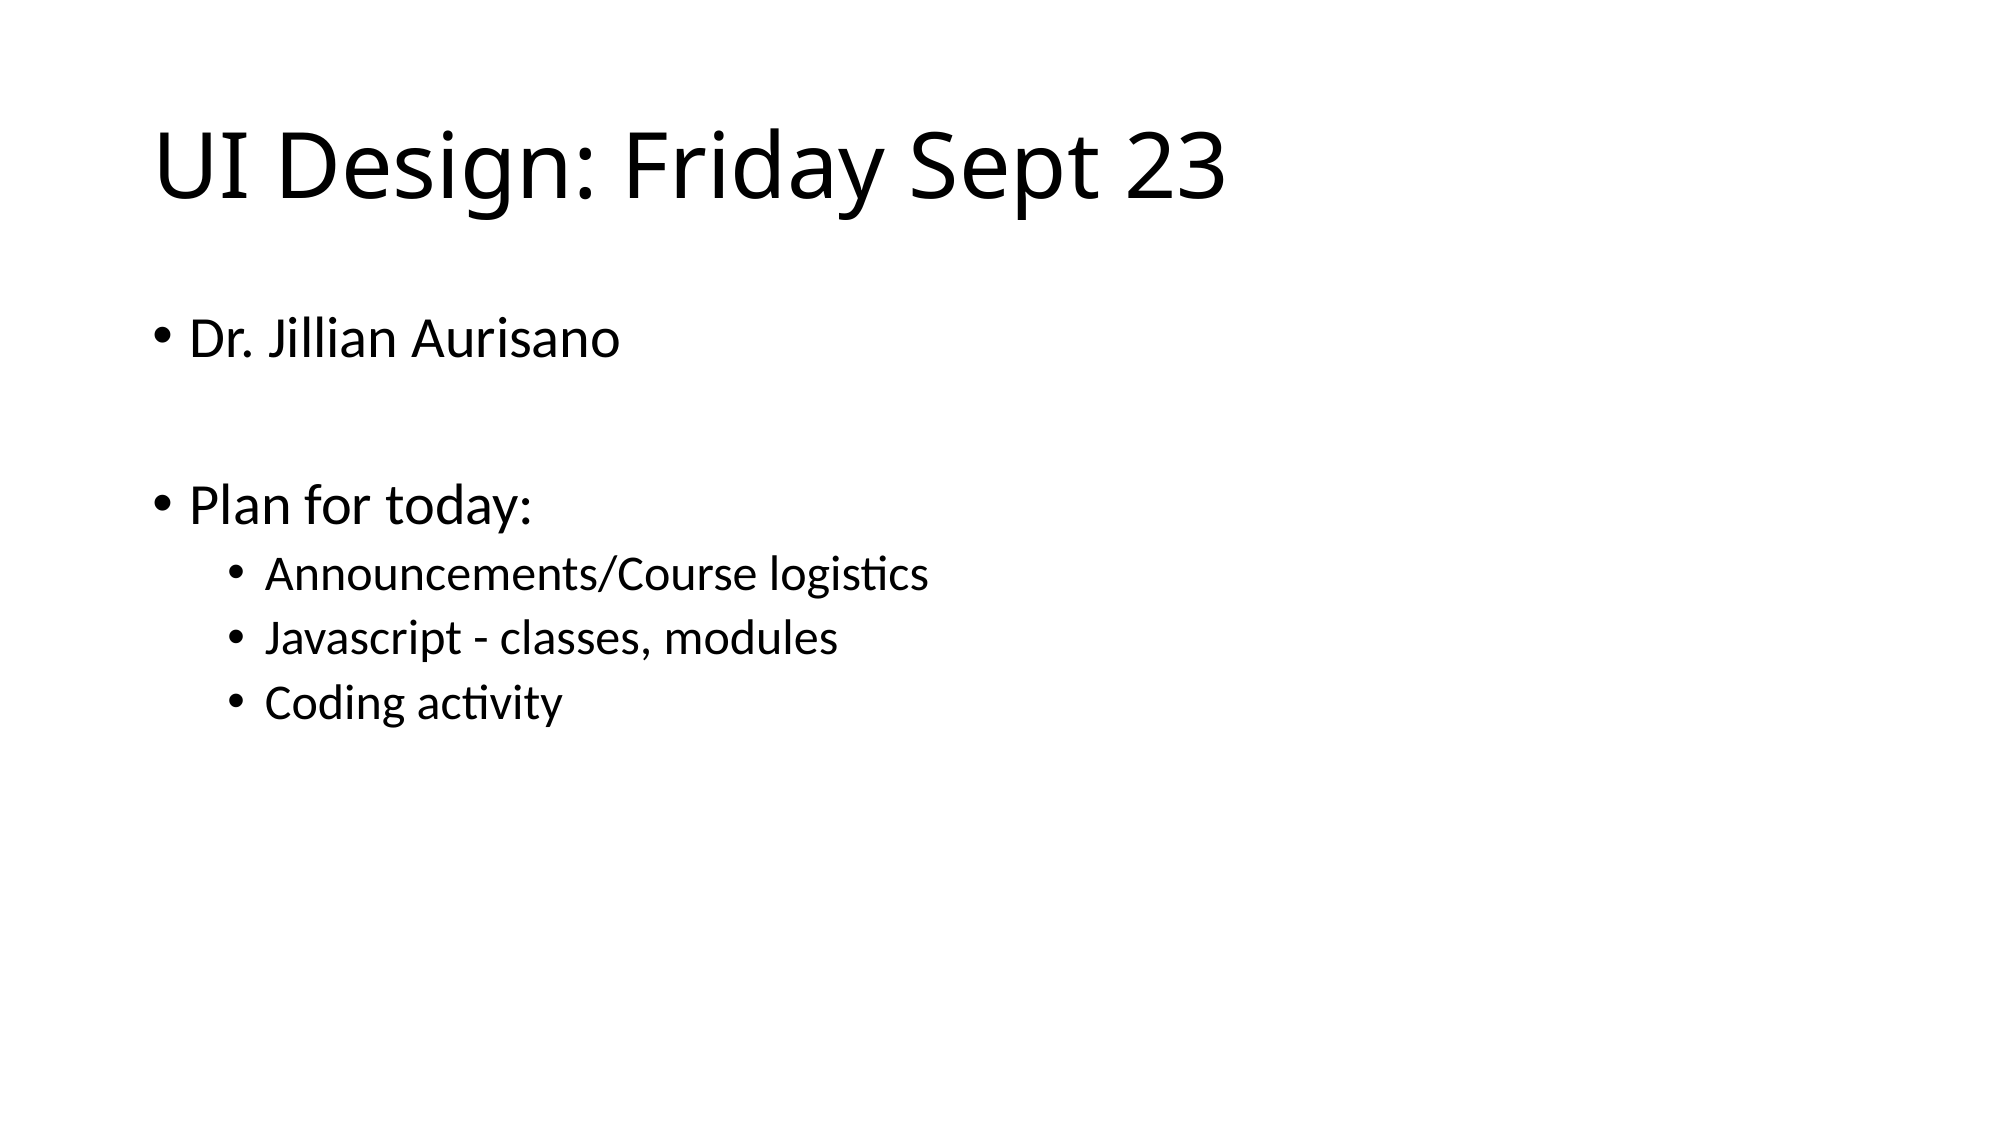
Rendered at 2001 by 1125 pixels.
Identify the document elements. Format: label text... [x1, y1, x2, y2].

list Dr. Jillian Aurisano Plan for today: Announcements/Course logistics Javascript - classes, modules Coding activity [137, 299, 1863, 1014]
title UI Design: Friday Sept 23 [137, 59, 1863, 278]
